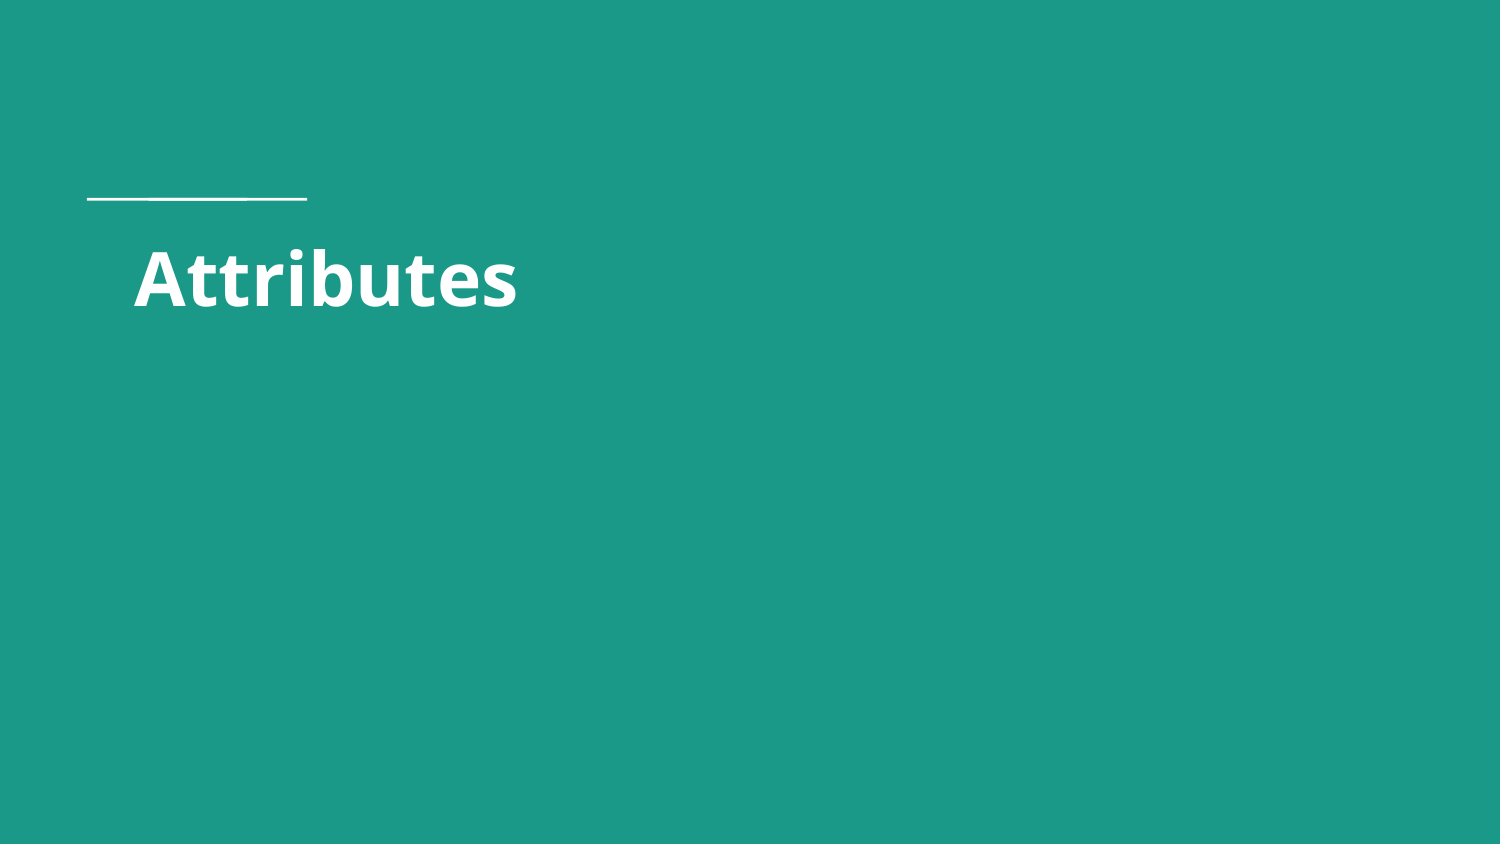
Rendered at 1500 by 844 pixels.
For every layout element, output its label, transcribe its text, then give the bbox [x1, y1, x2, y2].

title Attributes [119, 216, 1381, 466]
